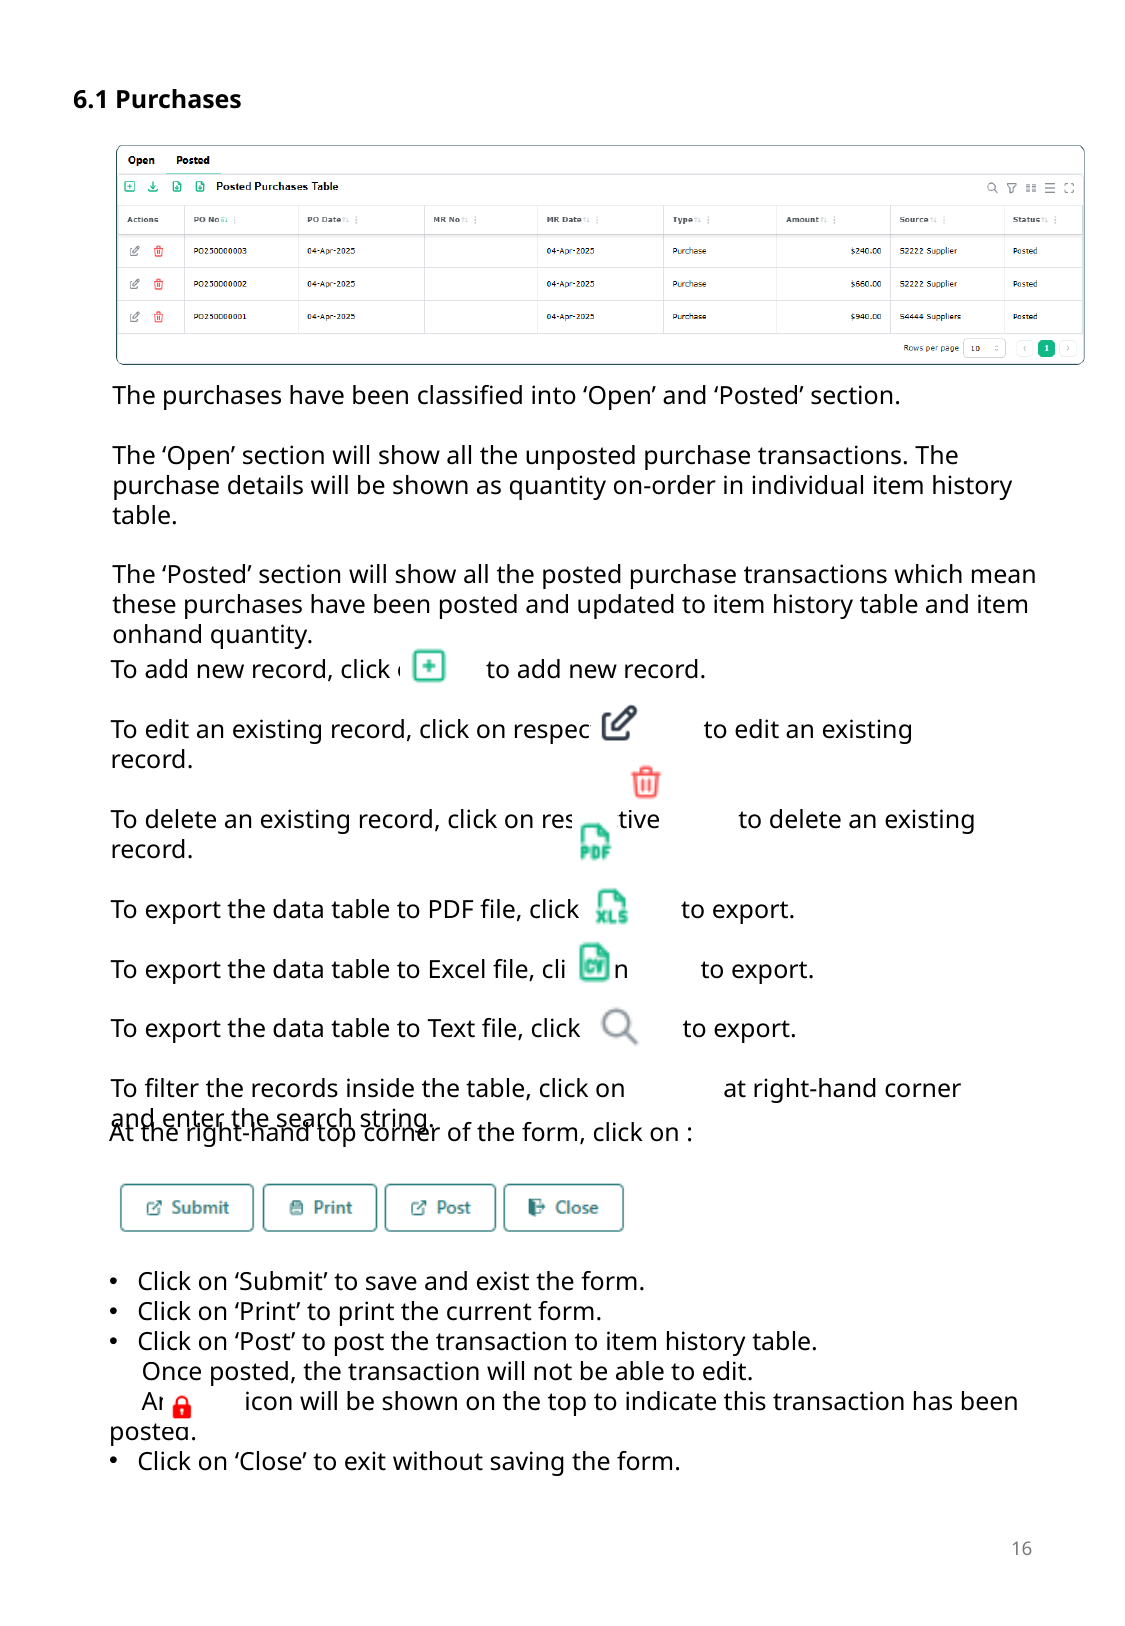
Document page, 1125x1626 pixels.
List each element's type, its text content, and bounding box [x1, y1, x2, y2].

text_box To add new record, click on to add new record. To edit an existing record, click on respective to edit an existing record. To delete an existing record, click on respective to delete an existing record. To export the data table to PDF file, click on to export. To export the data table to Excel file, click on to export. To export the data table to Text file, click on to export. To filter the records inside the table, click on at right-hand corner and enter the search string. [95, 646, 1000, 1108]
text_box 6.1 Purchases [58, 75, 437, 121]
picture [590, 696, 671, 811]
picture [163, 1386, 202, 1427]
picture [568, 880, 655, 1062]
picture [110, 136, 1092, 371]
slide_number 16 [794, 1506, 1048, 1593]
text_box The purchases have been classified into ‘Open’ and ‘Posted’ section. The ‘Open’ section will show all the unposted purchase transactions. The purchase details will be shown as quantity on-order in individual item history table. The ‘Posted’ section will show all the posted purchase transactions which mean these purchases have been posted and updated to item history table and item onhand quantity. [97, 371, 1079, 657]
picture [571, 807, 618, 867]
picture [400, 640, 456, 701]
text_box At the right-hand top corner of the form, click on : Click on ‘Submit’ to save and exist the form. Click on ‘Print’ to print the current form. Click on ‘Post’ to post the transaction to item history table. Once posted, the transaction will not be able to edit. An icon will be shown on the top to indicate this transaction has been posted. Click on ‘Close’ to exit without saving the form. [94, 1108, 1090, 1483]
picture [110, 1171, 633, 1235]
